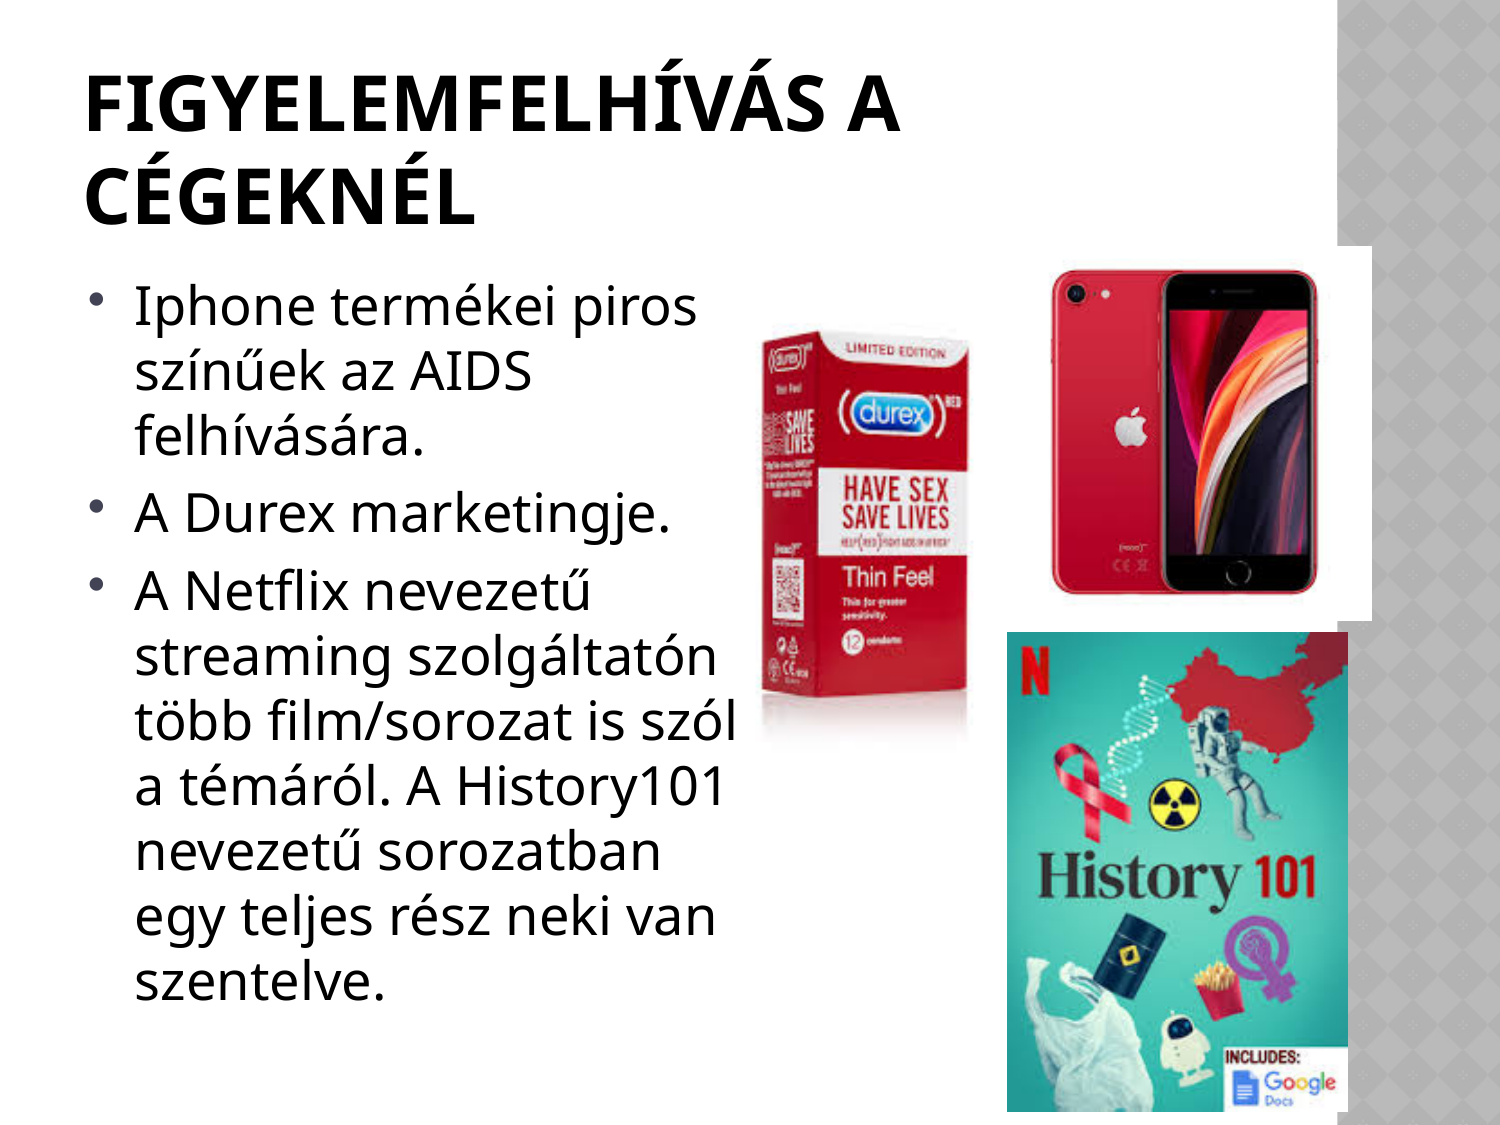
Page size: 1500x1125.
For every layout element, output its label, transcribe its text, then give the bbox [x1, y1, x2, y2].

picture [995, 245, 1372, 622]
list Iphone termékei piros színűek az AIDS felhívására. A Durex marketingje. A Netflix nevezetű streaming szolgáltatón több film/sorozat is szól a témáról. A History101 nevezetű sorozatban egy teljes rész neki van szentelve. [75, 264, 774, 1059]
picture [655, 257, 1349, 1112]
title Figyelemfelhívás a cégeknél [75, 52, 1263, 240]
